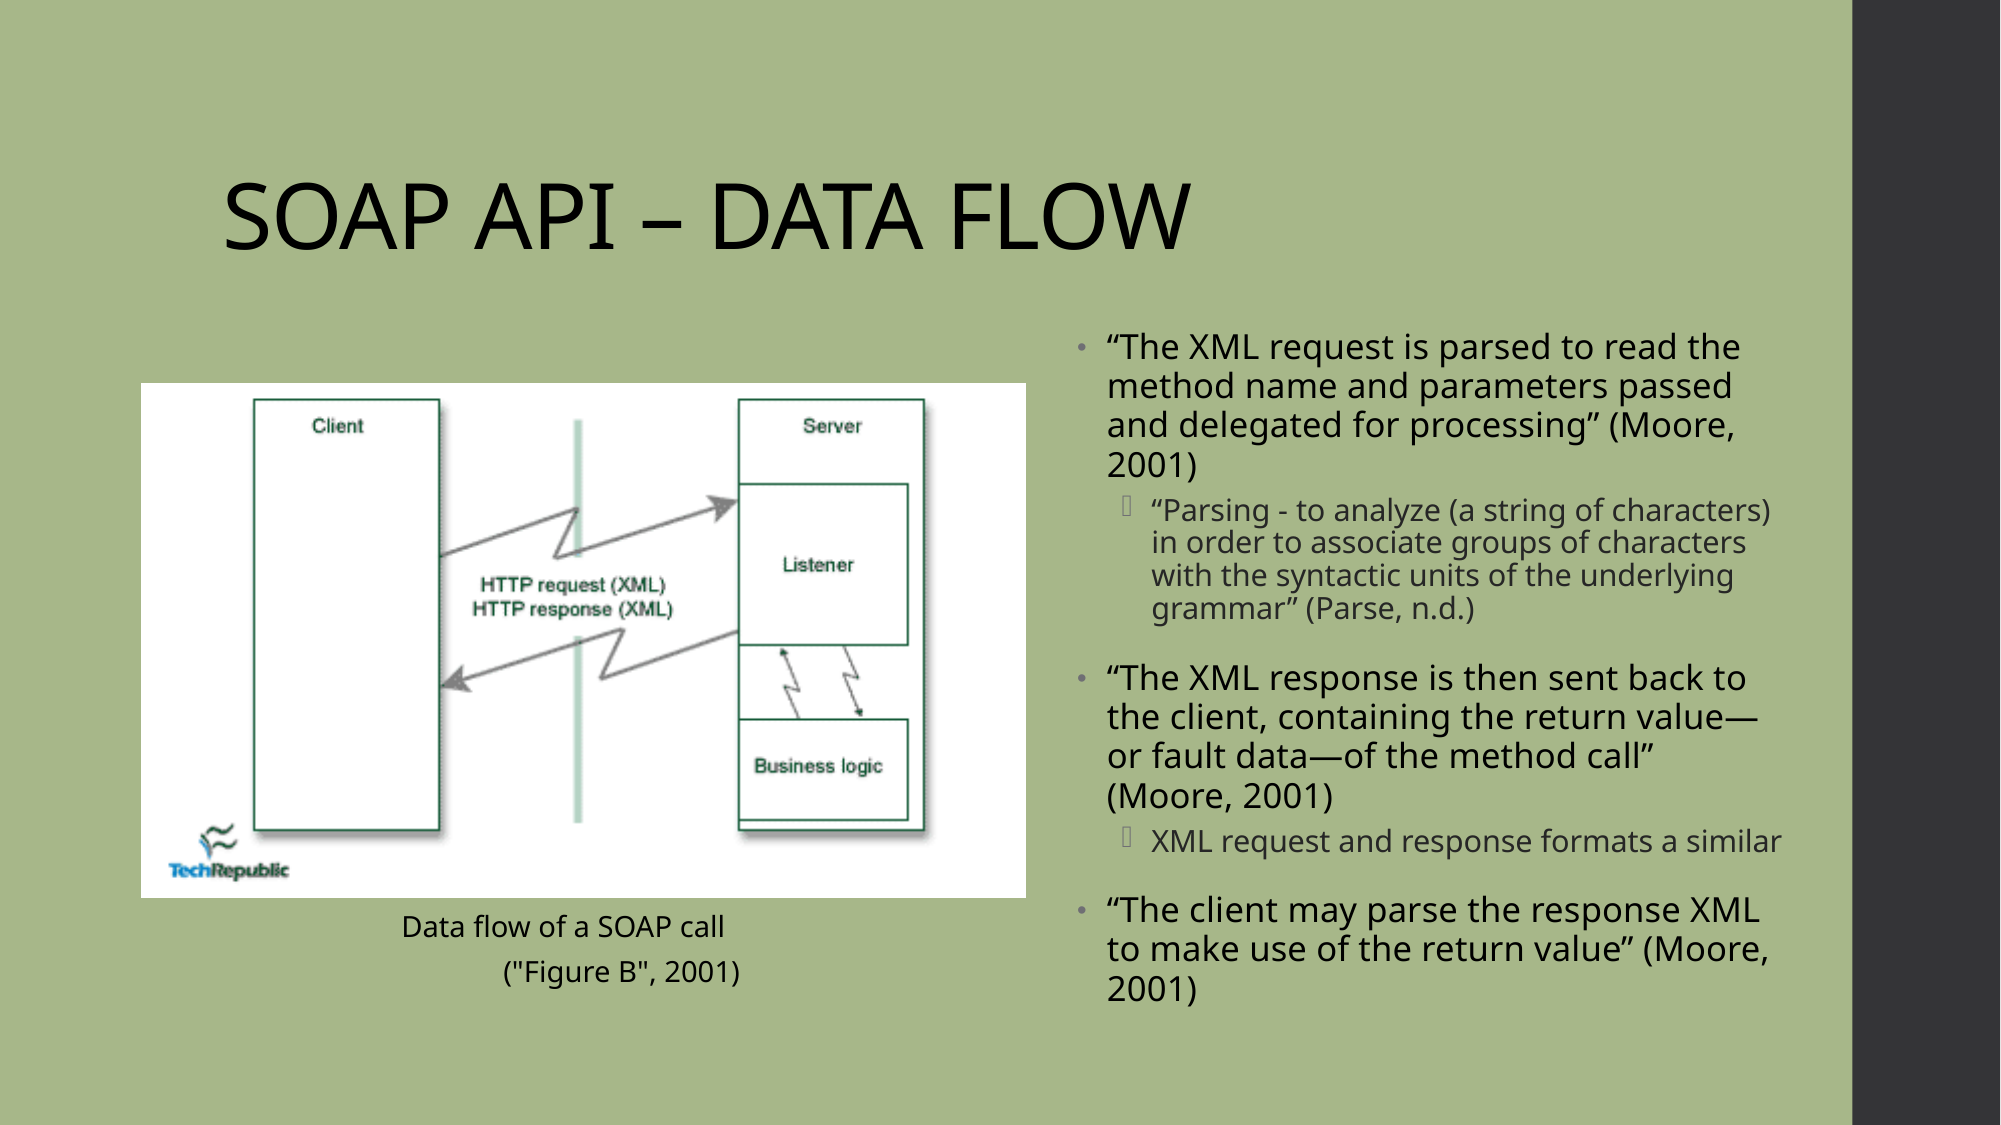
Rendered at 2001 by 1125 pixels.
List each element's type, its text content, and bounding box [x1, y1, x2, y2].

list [141, 383, 1026, 899]
title SOAP API – DATA FLOW [206, 60, 1797, 278]
text_box ("Figure B", 2001) [463, 945, 756, 996]
list “The XML request is parsed to read the method name and parameters passed and delegated for processing” (Moore, 2001) “Parsing - to analyze (a string of characters) in order to associate groups of characters with the syntactic units of the underlying grammar” (Parse, n.d.) “The XML response is then sent back to the client, containing the return value—or fault data—of the method call” (Moore, 2001) XML request and response formats a similar “The client may parse the response XML to make use of the return value” (Moore, 2001) [1061, 320, 1797, 1035]
text_box Data flow of a SOAP call [386, 907, 767, 951]
